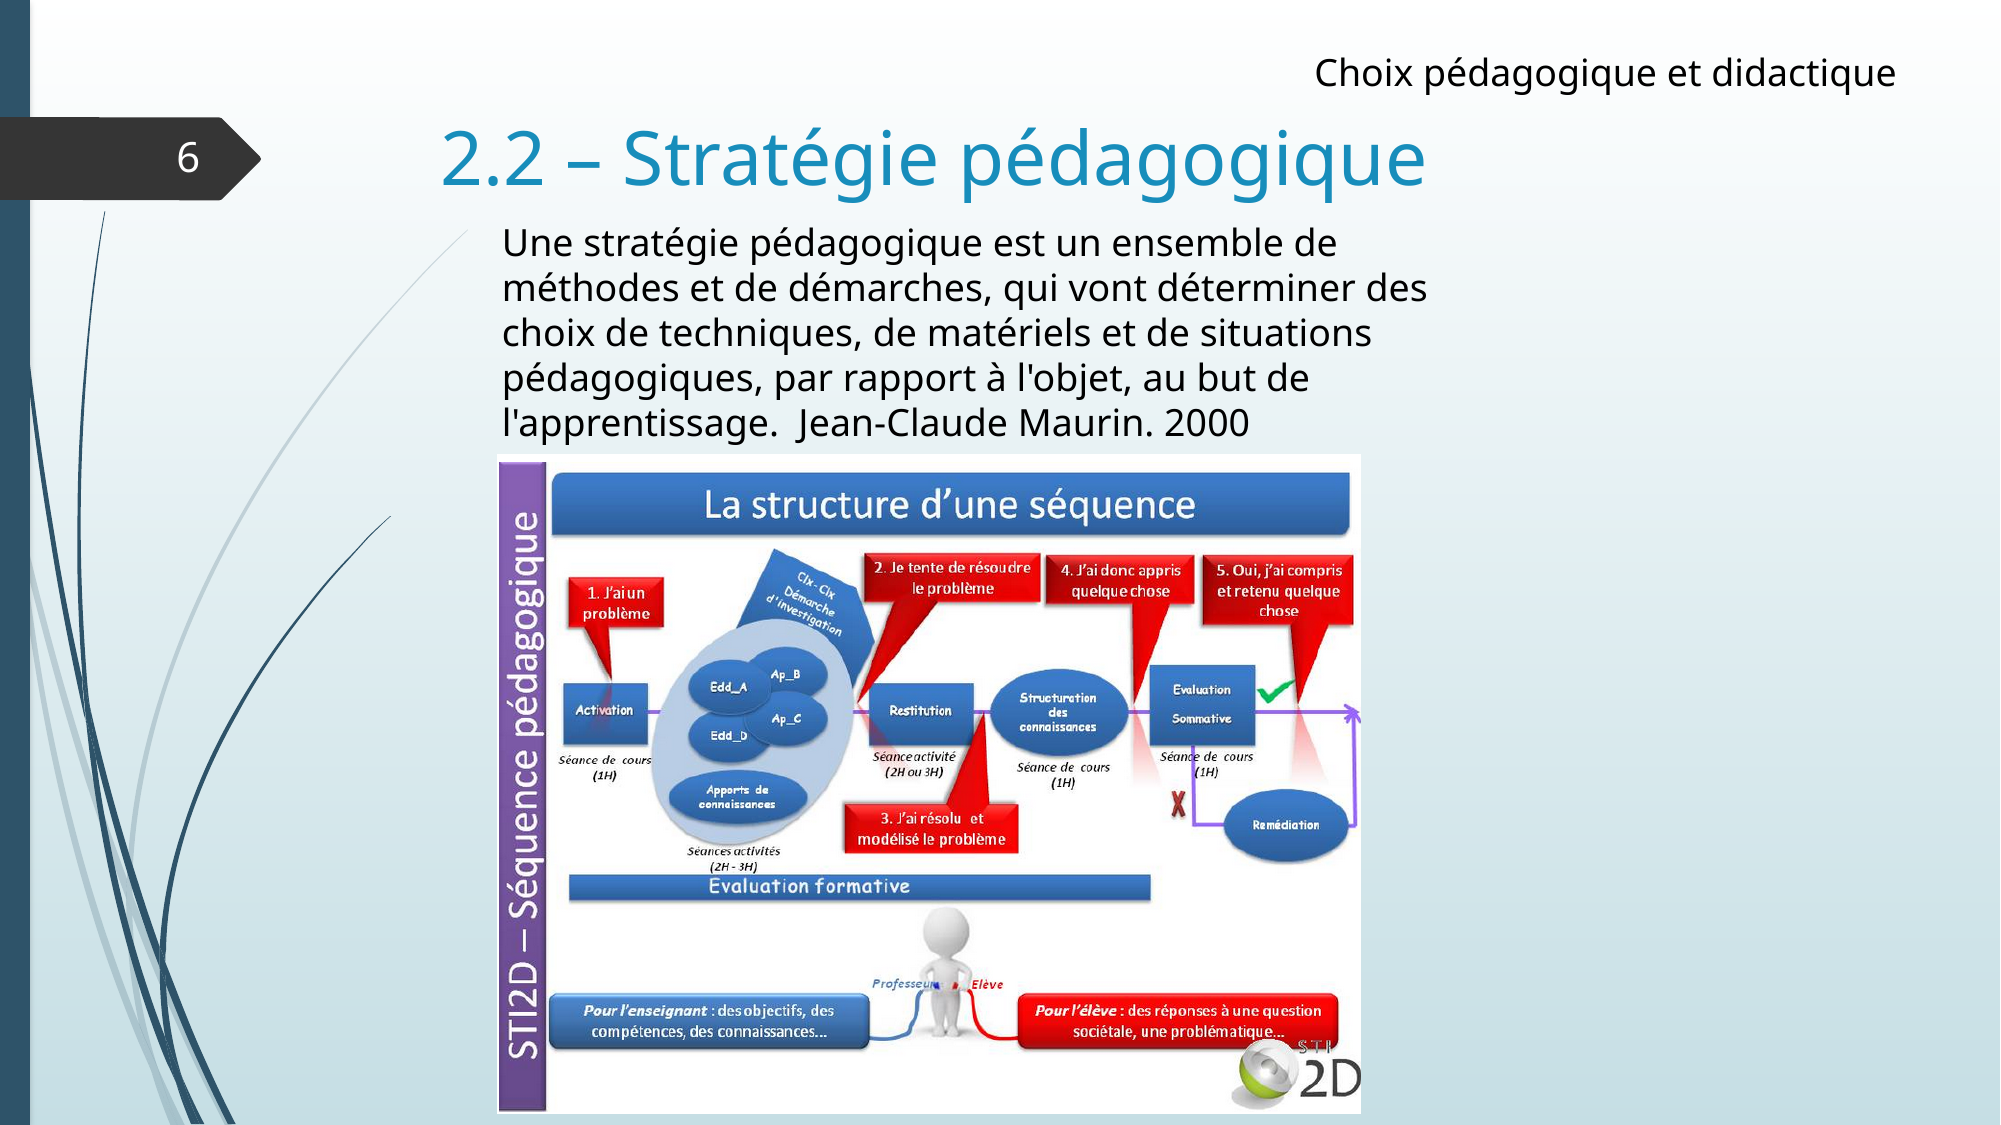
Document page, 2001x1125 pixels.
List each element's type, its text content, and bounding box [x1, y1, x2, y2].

text_box Choix pédagogique et didactique [1299, 41, 2000, 102]
text_box Une stratégie pédagogique est un ensemble de méthodes et de démarches, qui vont déterminer des choix de techniques, de matériels et de situations pédagogiques, par rapport à l'objet, au but de l'apprentissage. Jean-Claude Maurin. 2000 [487, 211, 1541, 452]
title 2.2 – Stratégie pédagogique [425, 102, 1888, 212]
picture [496, 453, 1361, 1114]
slide_number 6 [87, 129, 216, 190]
